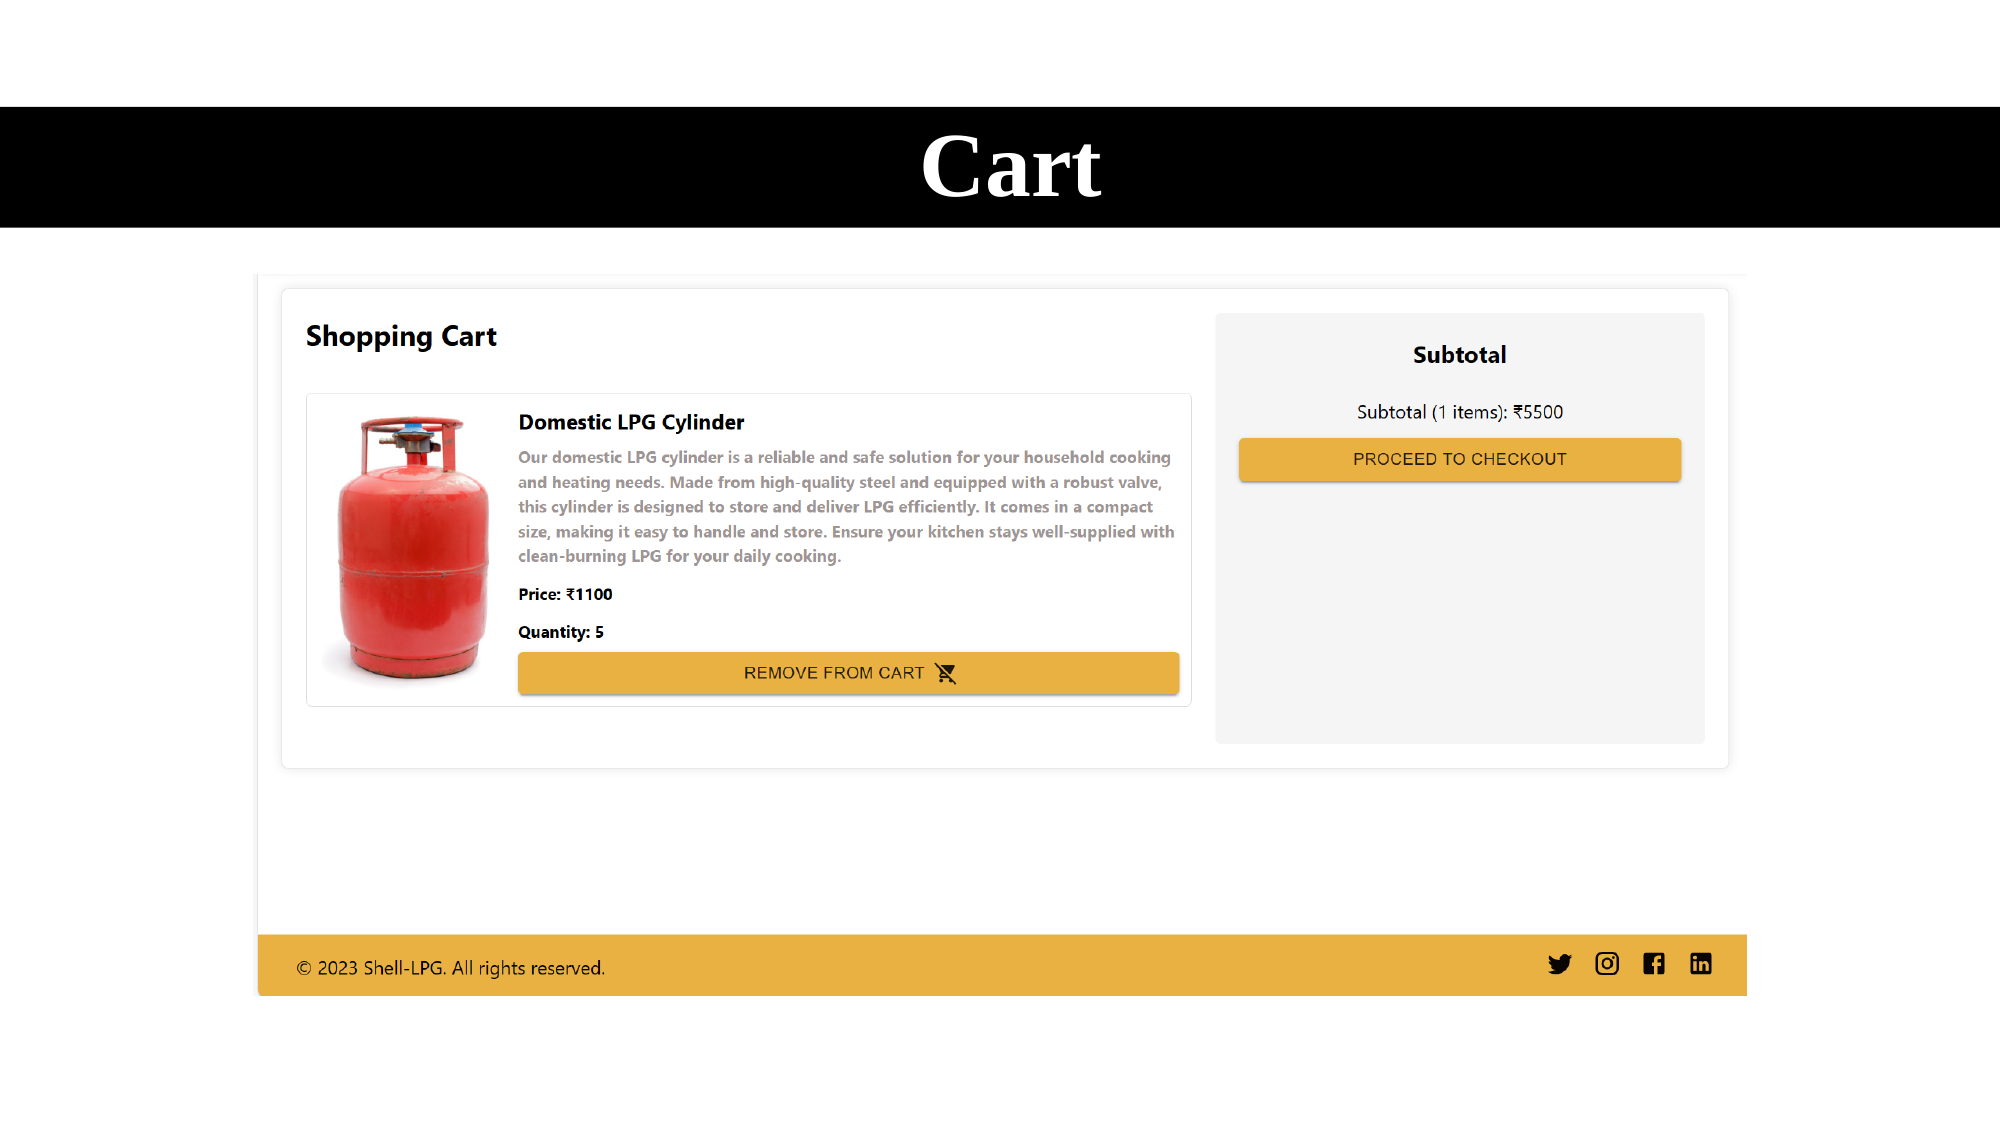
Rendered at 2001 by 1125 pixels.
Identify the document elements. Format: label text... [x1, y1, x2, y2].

title Cart [91, 105, 1931, 228]
text_box [0, 106, 2000, 229]
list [252, 274, 1747, 996]
